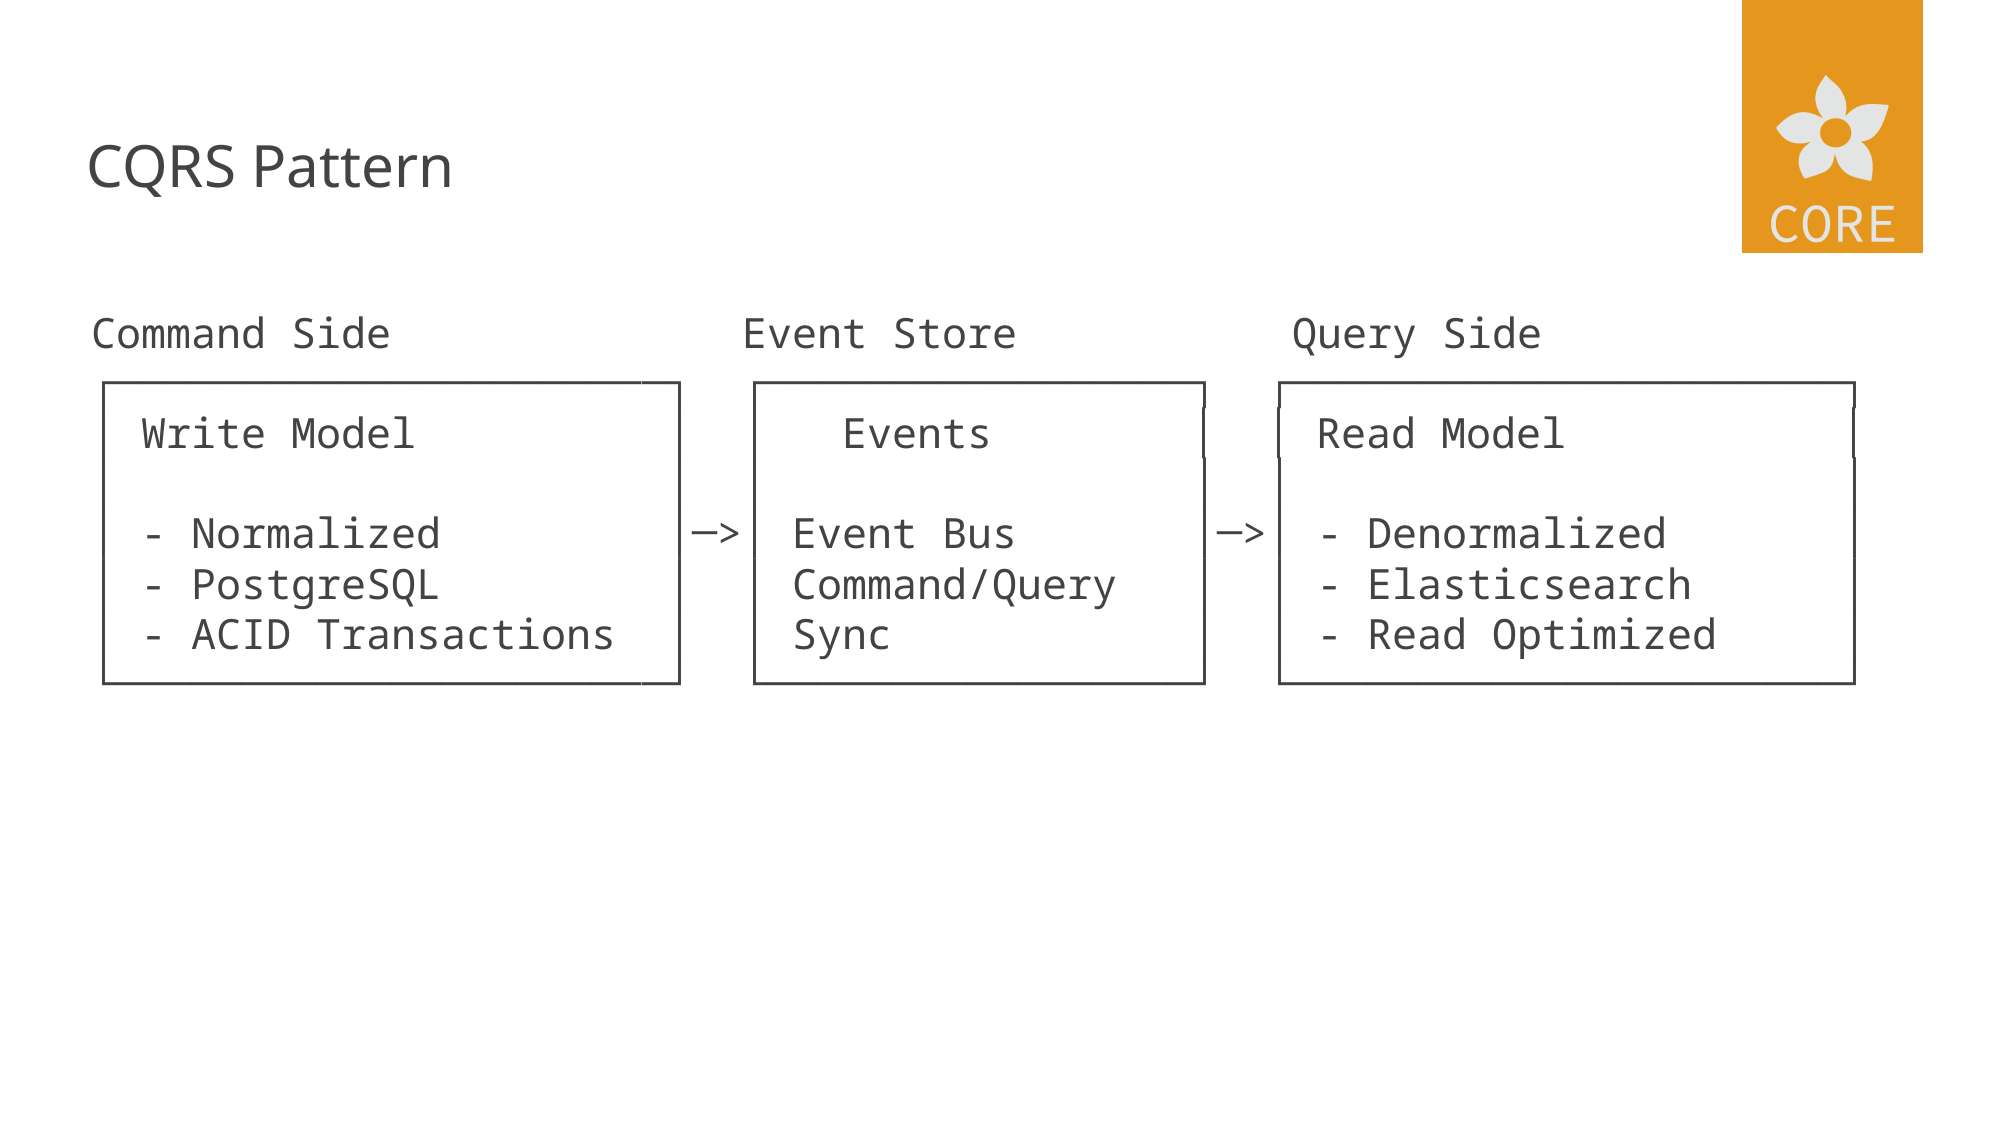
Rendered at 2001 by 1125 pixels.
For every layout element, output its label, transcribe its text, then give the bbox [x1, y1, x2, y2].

title CQRS Pattern [71, 59, 1732, 278]
list Command Side Event Store Query Side ┌──────────────────────┐ ┌─────────────────┐ ┌──────────────────────┐ │ Write Model │ │ Events │ │ Read Model │ │ │ │ │ │ │ │ - Normalized │─>│ Event Bus │─>│ - Denormalized │ │ - PostgreSQL │ │ Command/Query │ │ - Elasticsearch │ │ - ACID Transactions │ │ Sync │ │ - Read Optimized │ └──────────────────────┘ └─────────────────┘ └──────────────────────┘ [76, 299, 1919, 1066]
picture [1742, 0, 1923, 253]
